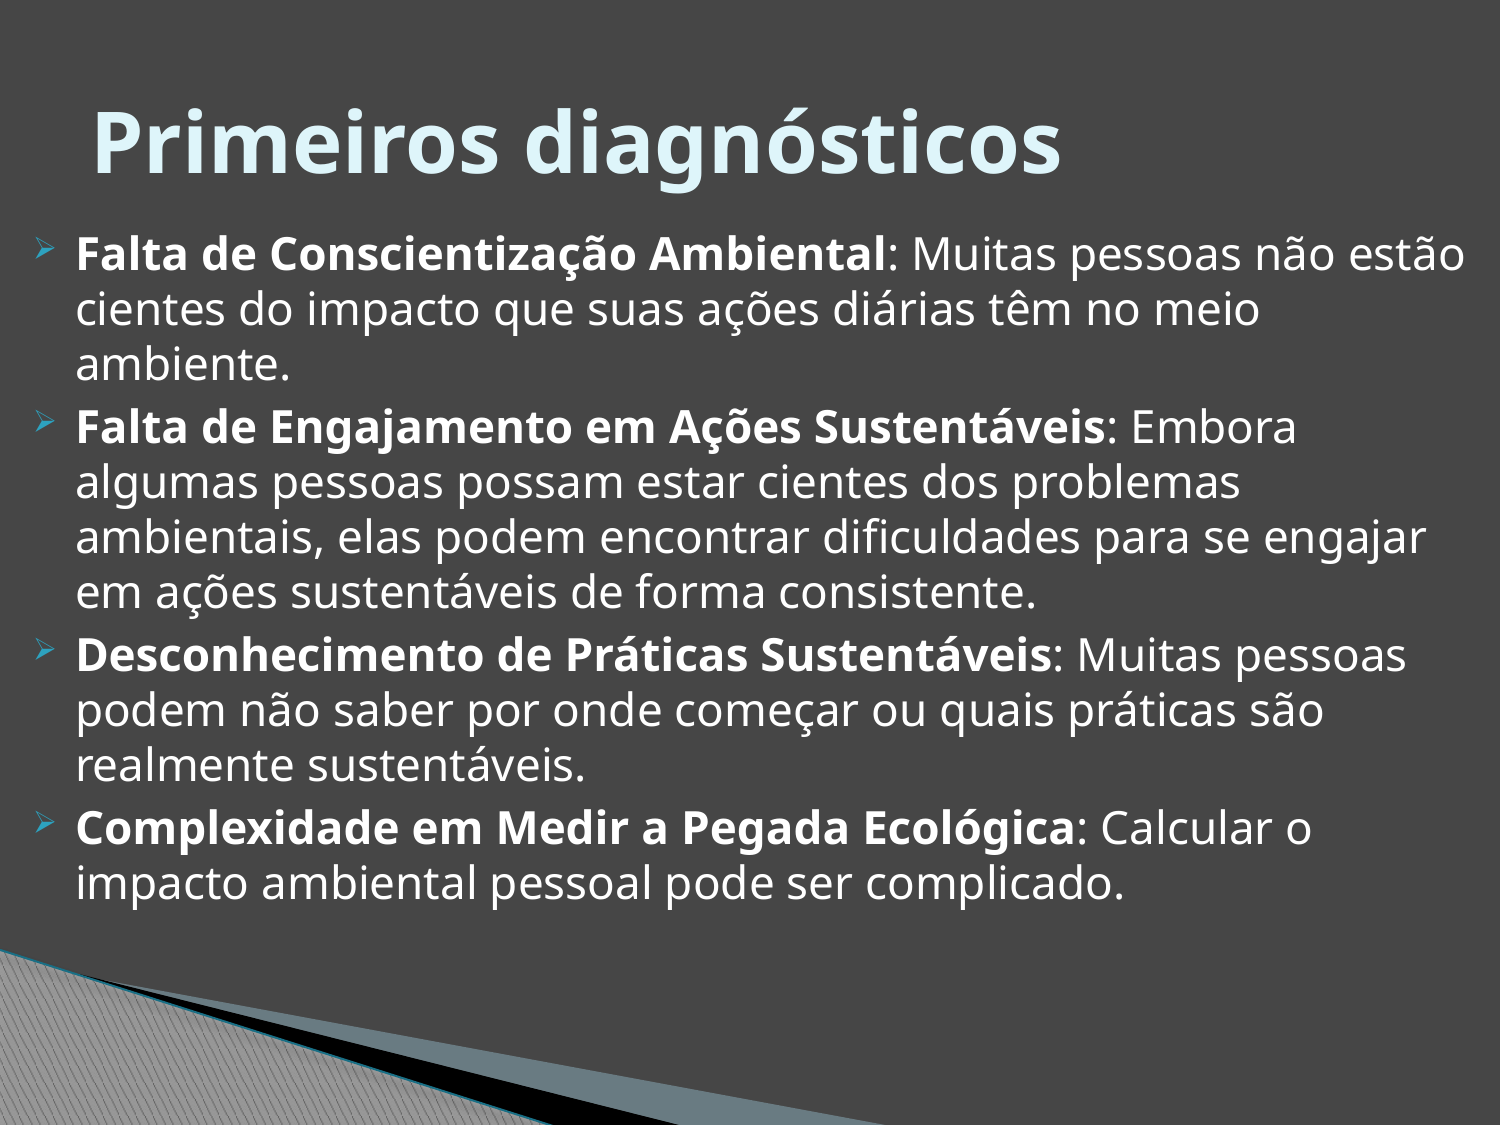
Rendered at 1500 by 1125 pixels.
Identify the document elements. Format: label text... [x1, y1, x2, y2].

list Falta de Conscientização Ambiental: Muitas pessoas não estão cientes do impacto que suas ações diárias têm no meio ambiente. Falta de Engajamento em Ações Sustentáveis: Embora algumas pessoas possam estar cientes dos problemas ambientais, elas podem encontrar dificuldades para se engajar em ações sustentáveis de forma consistente. Desconhecimento de Práticas Sustentáveis: Muitas pessoas podem não saber por onde começar ou quais práticas são realmente sustentáveis. Complexidade em Medir a Pegada Ecológica: Calcular o impacto ambiental pessoal pode ser complicado. [0, 217, 1500, 1038]
title Primeiros diagnósticos [75, 45, 1425, 217]
